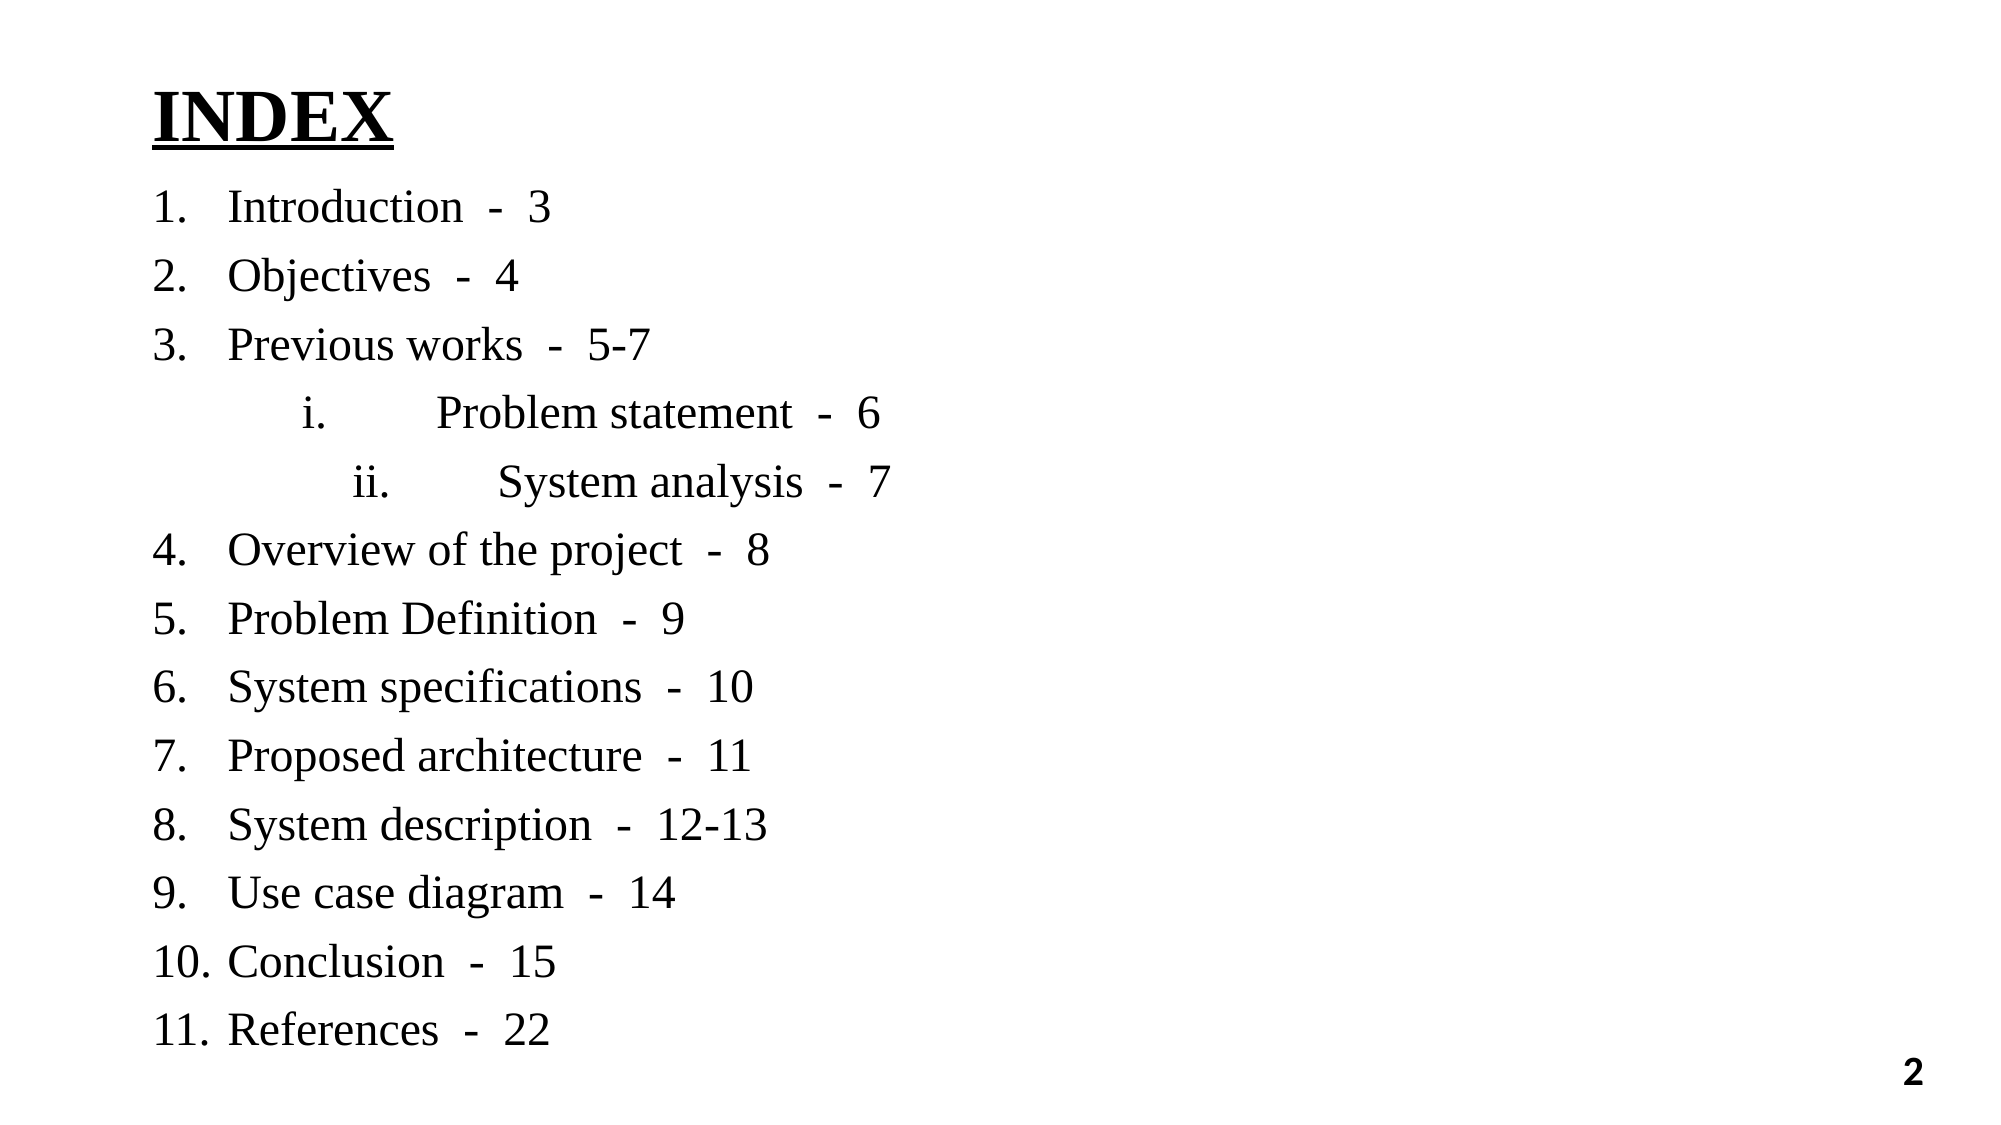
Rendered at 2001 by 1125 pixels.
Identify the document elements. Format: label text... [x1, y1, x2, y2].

slide_number 2 [1804, 1035, 1940, 1103]
list Introduction - 3 Objectives - 4 Previous works - 5-7 Problem statement - 6 System analysis - 7 Overview of the project - 8 Problem Definition - 9 System specifications - 10 Proposed architecture - 11 System description - 12-13 Use case diagram - 14 Conclusion - 15 References - 22 [137, 174, 1170, 1066]
title INDEX [137, 59, 1863, 175]
